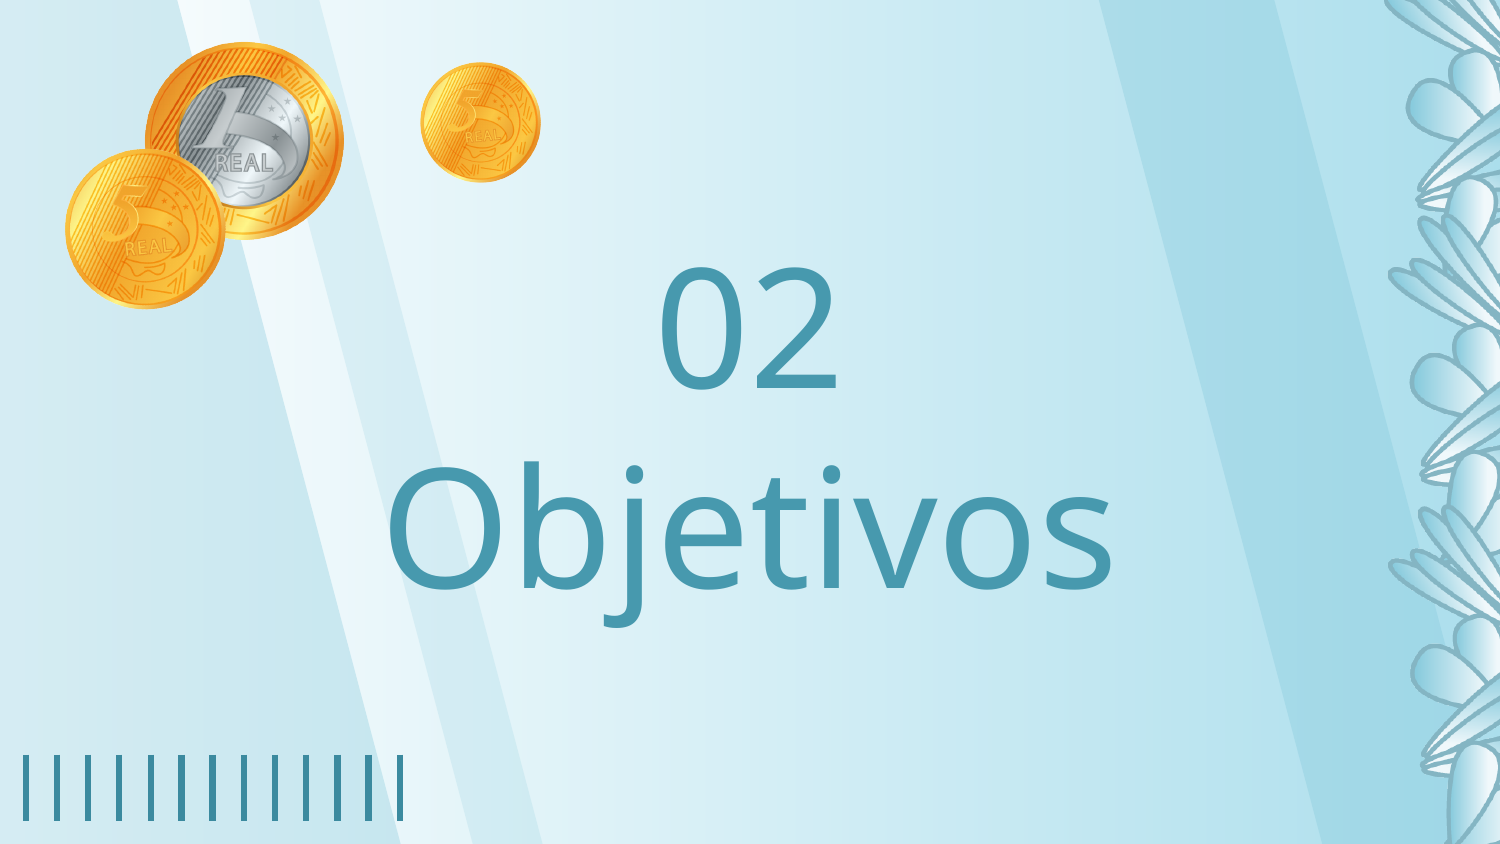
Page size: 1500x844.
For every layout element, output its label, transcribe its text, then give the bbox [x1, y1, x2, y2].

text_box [26, 32, 570, 347]
picture [1378, 0, 1500, 844]
title 02 Objetivos [296, 222, 1204, 622]
